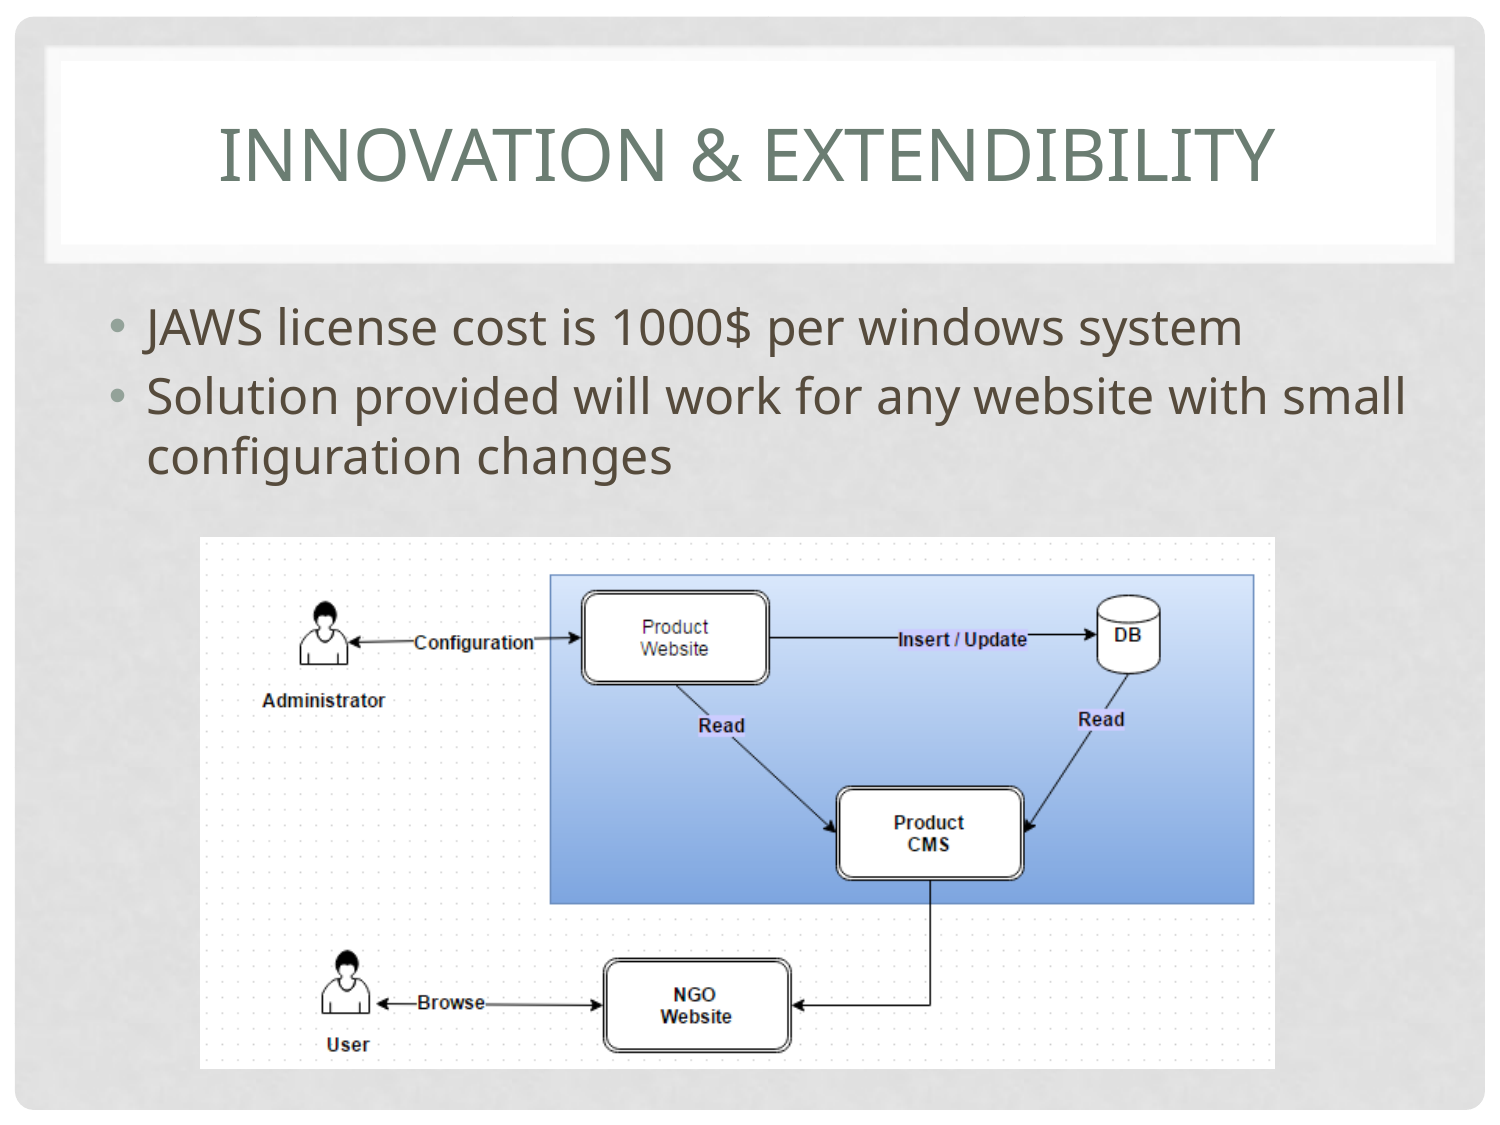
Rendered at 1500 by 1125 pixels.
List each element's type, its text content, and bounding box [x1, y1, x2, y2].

list JAWS license cost is 1000$ per windows system Solution provided will work for any website with small configuration changes [75, 287, 1425, 1005]
picture [199, 537, 1276, 1069]
title Innovation & Extendibility [69, 66, 1425, 238]
